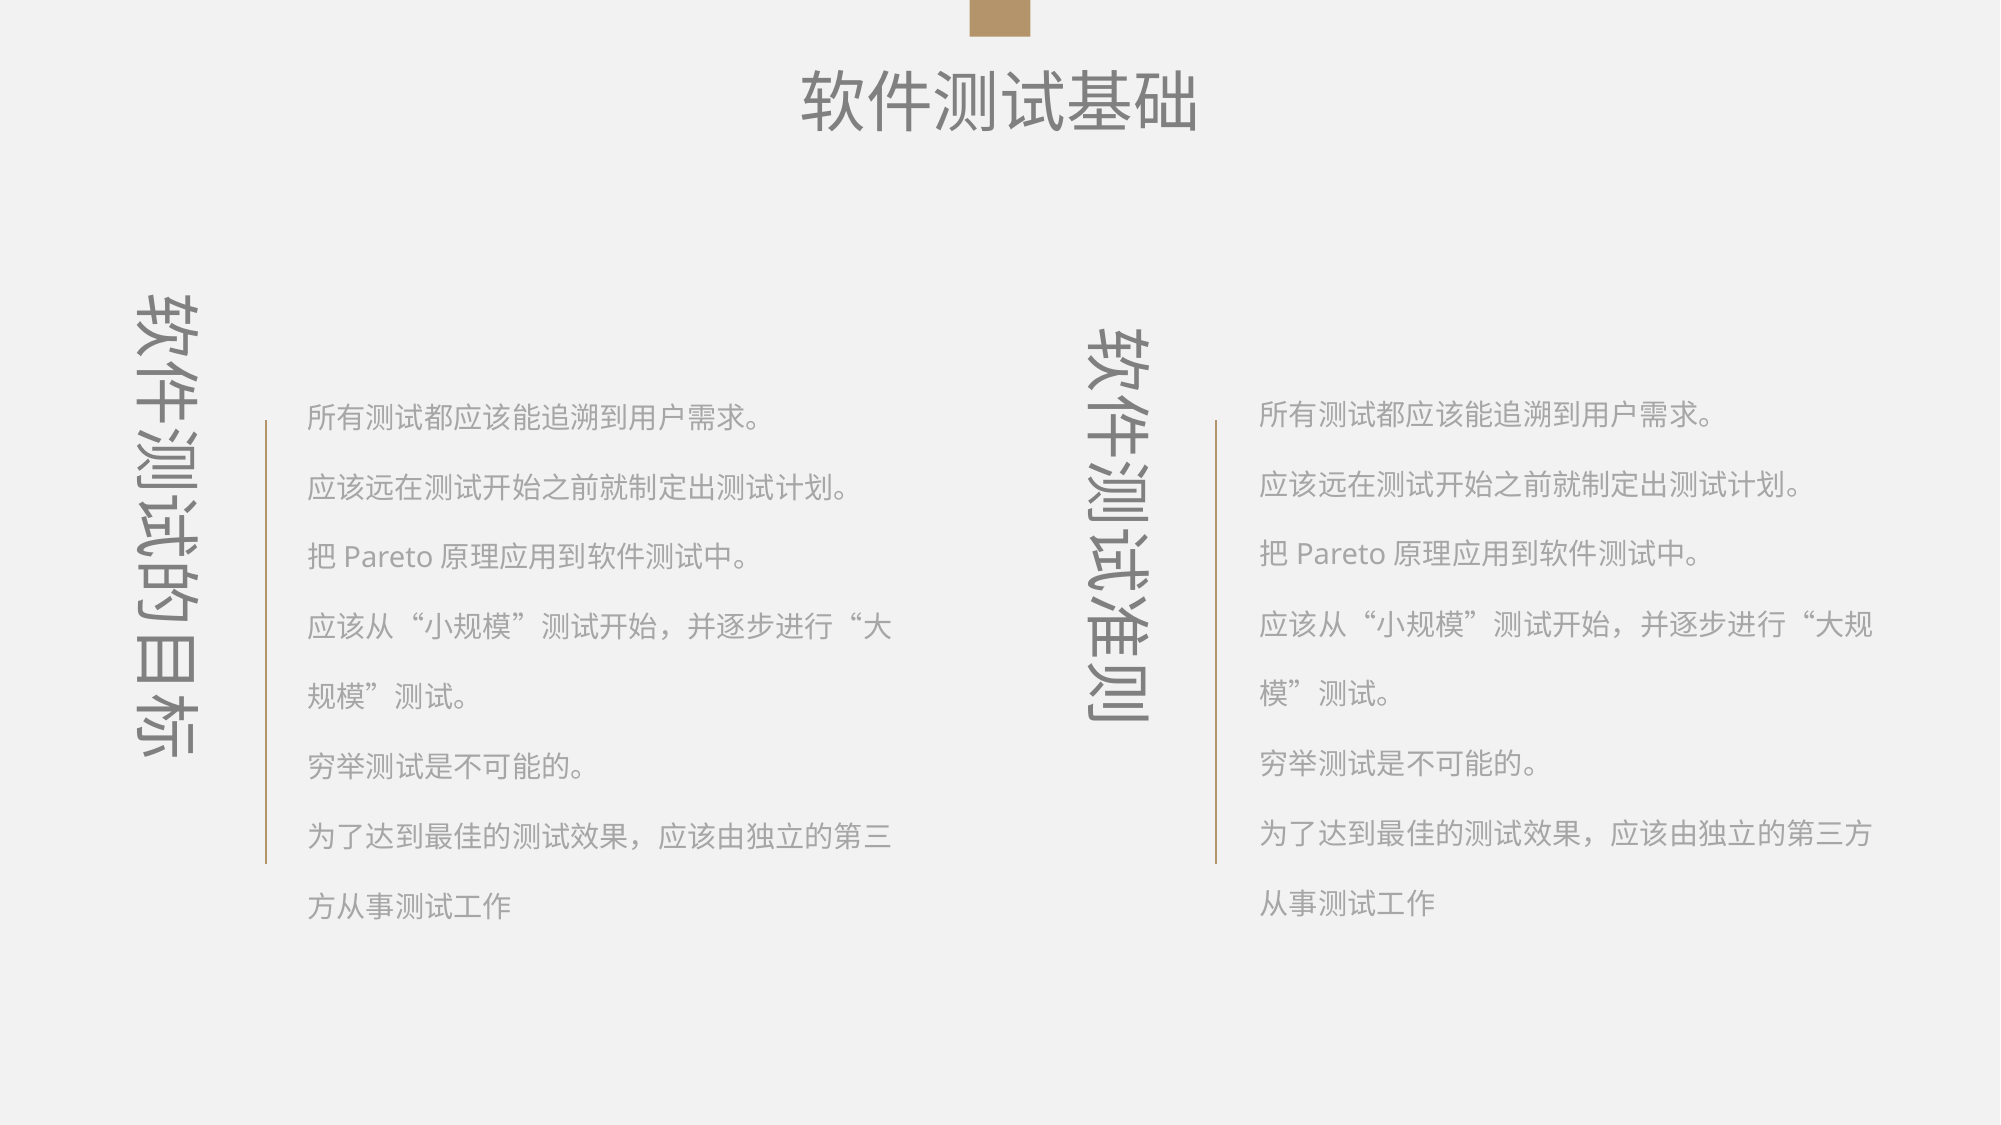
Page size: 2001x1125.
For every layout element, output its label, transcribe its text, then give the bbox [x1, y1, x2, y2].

text_box [969, 0, 1031, 38]
text_box 软件测试的目标 [105, 278, 217, 765]
text_box 软件测试准则 [1056, 311, 1168, 731]
text_box 所有测试都应该能追溯到用户需求。 应该远在测试开始之前就制定出测试计划。 把Pareto原理应用到软件测试中。 应该从“小规模”测试开始，并逐步进行“大规模”测试。 穷举测试是不可能的。 为了达到最佳的测试效果，应该由独立的第三方从事测试工作 [292, 356, 930, 931]
text_box 所有测试都应该能追溯到用户需求。 应该远在测试开始之前就制定出测试计划。 把Pareto原理应用到软件测试中。 应该从“小规模”测试开始，并逐步进行“大规模”测试。 穷举测试是不可能的。 为了达到最佳的测试效果，应该由独立的第三方从事测试工作 [1245, 353, 1908, 928]
text_box 软件测试基础 [784, 52, 1216, 148]
